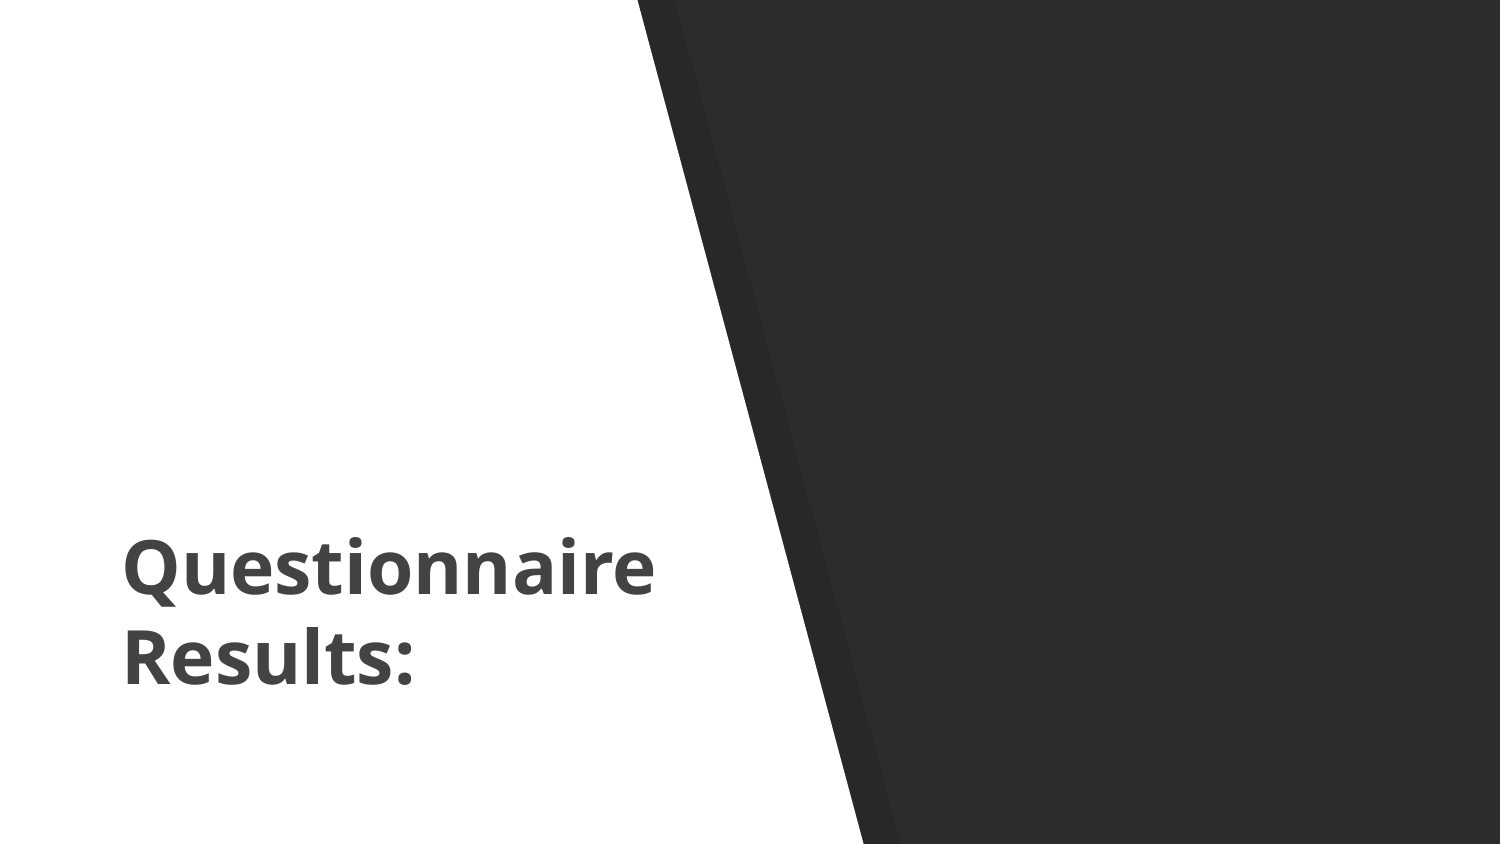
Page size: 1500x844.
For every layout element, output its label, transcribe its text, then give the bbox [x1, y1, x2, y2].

title Questionnaire Results: [106, 520, 731, 715]
